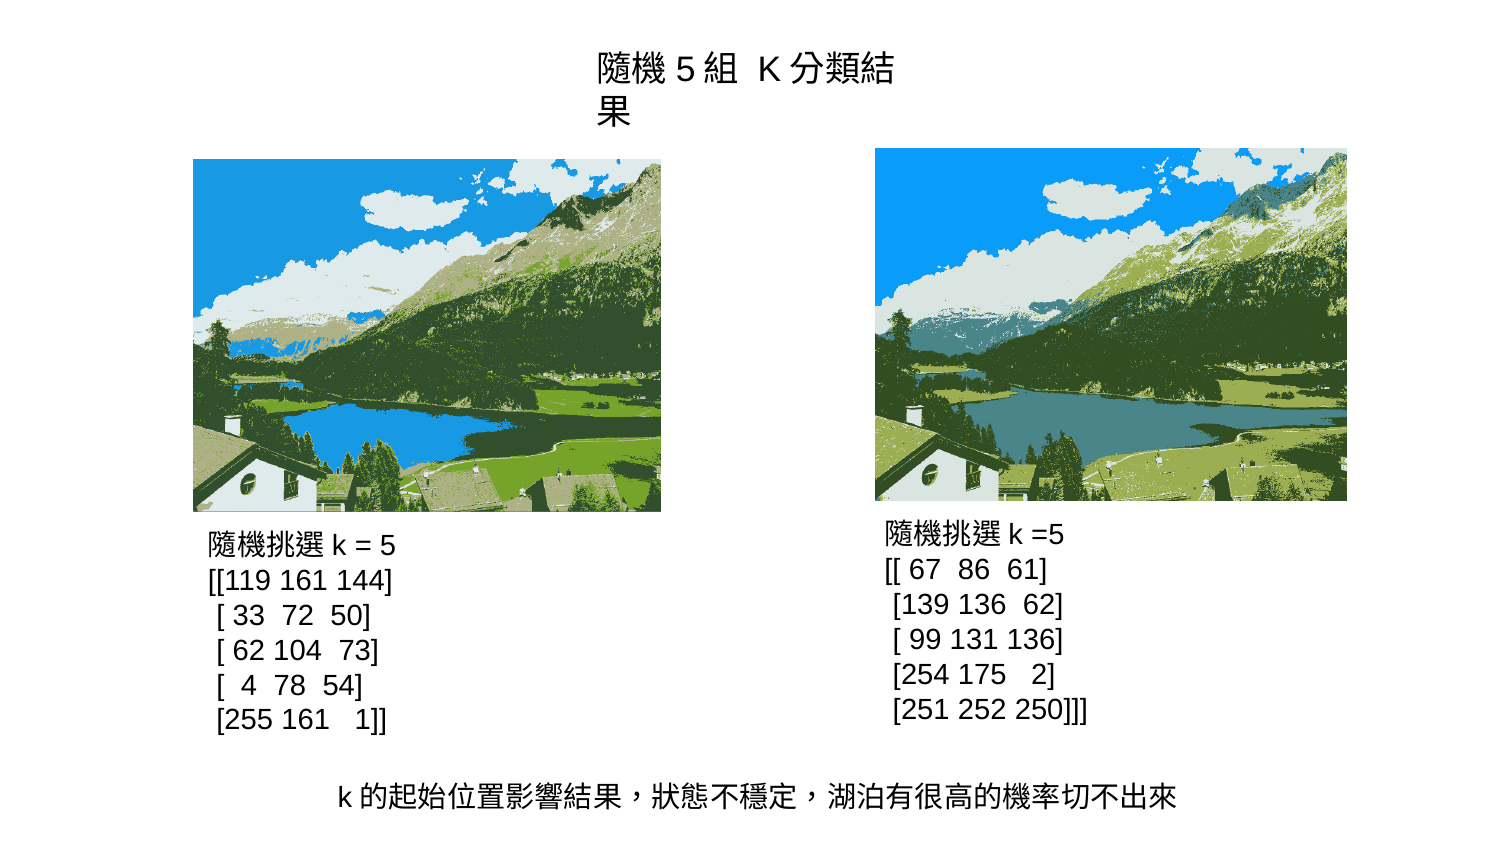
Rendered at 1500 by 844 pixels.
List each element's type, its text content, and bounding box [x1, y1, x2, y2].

picture [875, 148, 1347, 501]
text_box 隨機挑選k = 5 [[119 161 144] [ 33 72 50] [ 62 104 73] [ 4 78 54] [255 161 1]] [192, 519, 474, 821]
text_box k的起始位置影響結果，狀態不穩定，湖泊有很高的機率切不出來 [322, 763, 1331, 829]
text_box 隨機挑選k =5 [[ 67 86 61] [139 136 62] [ 99 131 136] [254 175 2] [251 252 250]]] [869, 500, 1151, 763]
text_box 隨機5組 K分類結果 [581, 31, 945, 147]
picture [192, 159, 661, 512]
